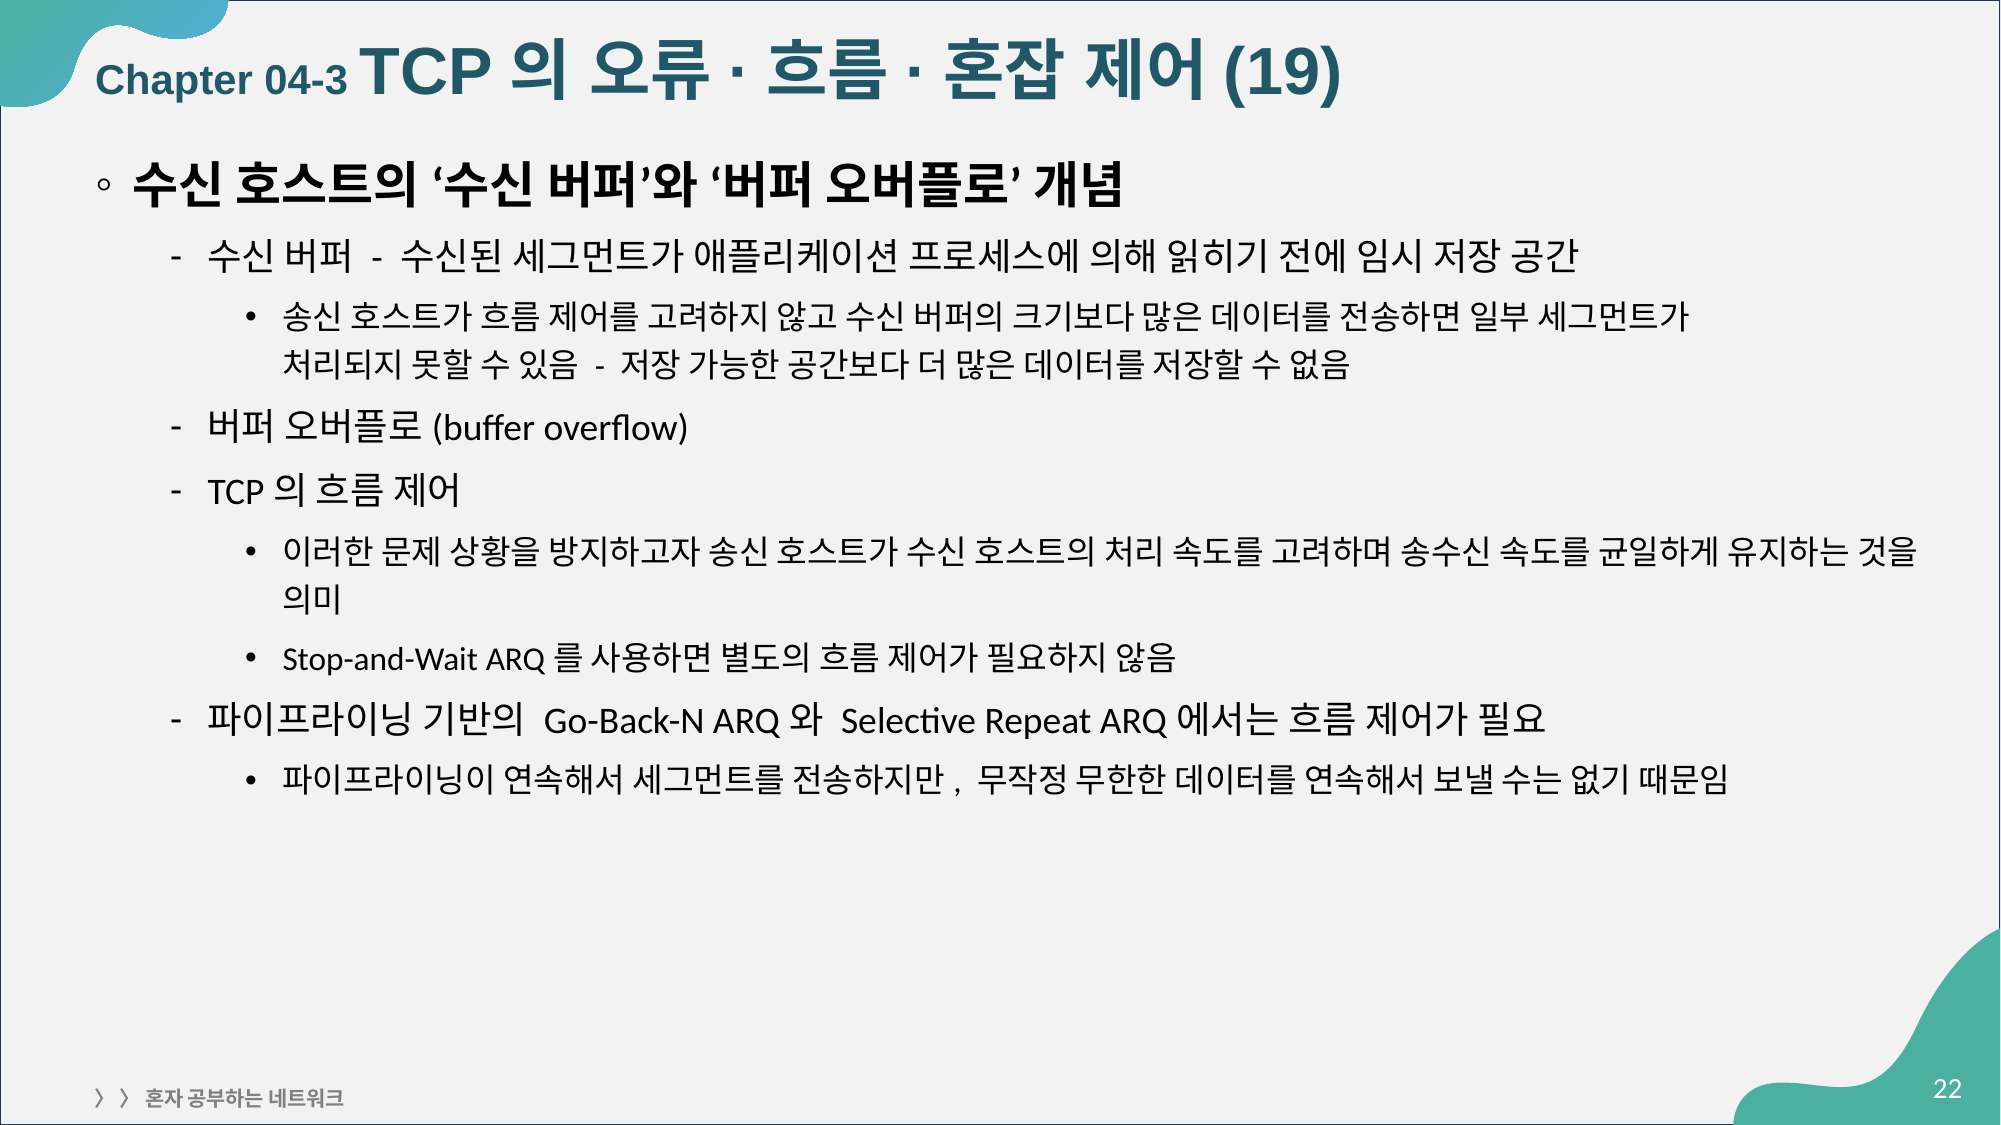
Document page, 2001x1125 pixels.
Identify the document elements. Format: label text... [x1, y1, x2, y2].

list 수신 호스트의 ‘수신 버퍼’와 ‘버퍼 오버플로’ 개념 수신 버퍼 - 수신된 세그먼트가 애플리케이션 프로세스에 의해 읽히기 전에 임시 저장 공간 송신 호스트가 흐름 제어를 고려하지 않고 수신 버퍼의 크기보다 많은 데이터를 전송하면 일부 세그먼트가 처리되지 못할 수 있음 - 저장 가능한 공간보다 더 많은 데이터를 저장할 수 없음 버퍼 오버플로(buffer overflow) TCP의 흐름 제어 이러한 문제 상황을 방지하고자 송신 호스트가 수신 호스트의 처리 속도를 고려하며 송수신 속도를 균일하게 유지하는 것을 의미 Stop-and-Wait ARQ를 사용하면 별도의 흐름 제어가 필요하지 않음 파이프라이닝 기반의 Go-Back-N ARQ와 Selective Repeat ARQ에서는 흐름 제어가 필요 파이프라이닝이 연속해서 세그먼트를 전송하지만, 무작정 무한한 데이터를 연속해서 보낼 수는 없기 때문임 [79, 133, 1958, 1079]
footer 〉 〉 혼자 공부하는 네트워크 [79, 1078, 755, 1114]
title Chapter 04-3 TCP의 오류·흐름·혼잡 제어(19) [79, 17, 1931, 128]
slide_number ‹#› [1917, 1061, 1984, 1122]
